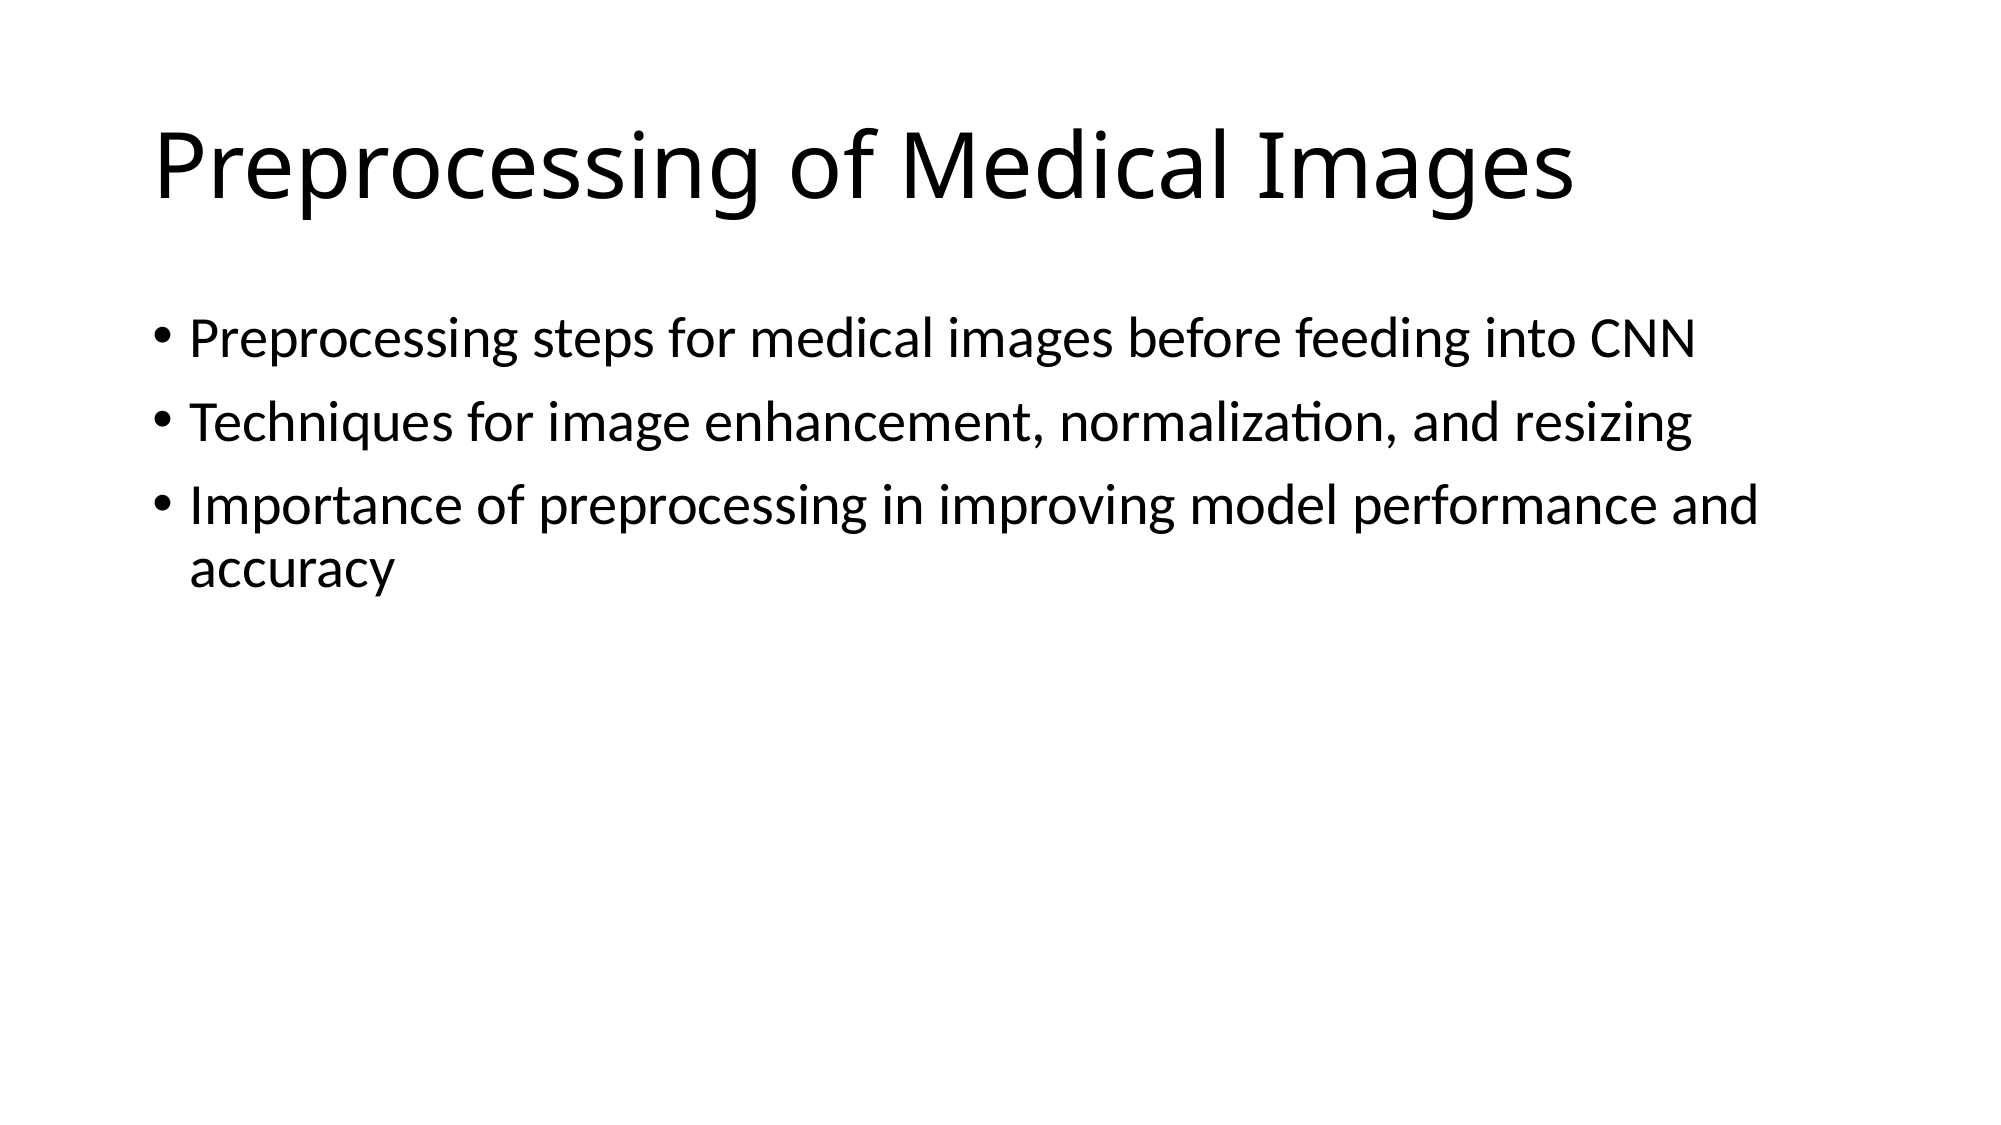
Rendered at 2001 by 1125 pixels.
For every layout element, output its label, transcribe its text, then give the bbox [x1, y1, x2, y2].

title Preprocessing of Medical Images [137, 59, 1863, 278]
list Preprocessing steps for medical images before feeding into CNN Techniques for image enhancement, normalization, and resizing Importance of preprocessing in improving model performance and accuracy [137, 299, 1863, 1014]
